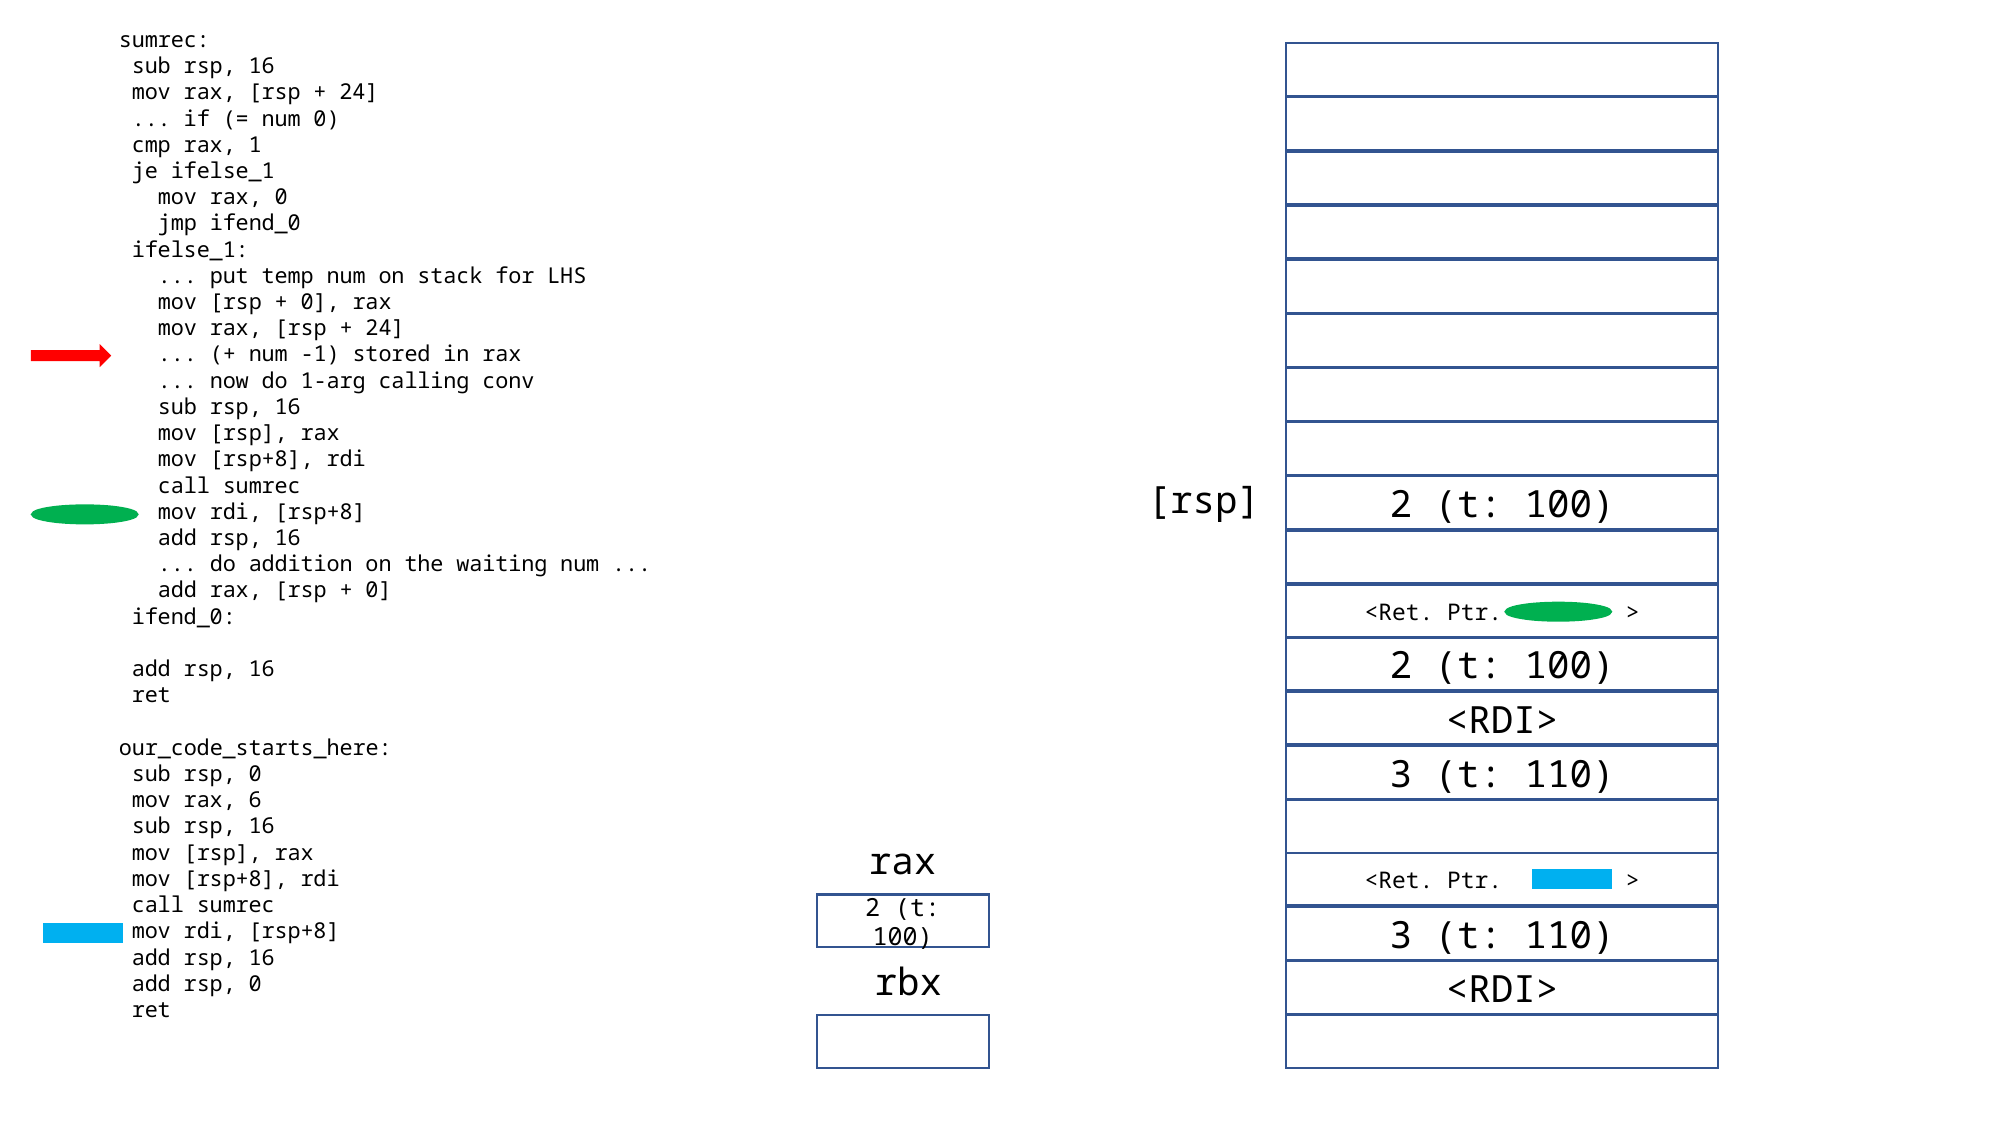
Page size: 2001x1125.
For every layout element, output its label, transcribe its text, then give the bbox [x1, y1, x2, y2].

text_box 3 (t: 110) [1285, 745, 1719, 800]
text_box [816, 1014, 990, 1069]
text_box [1285, 259, 1719, 314]
text_box <Ret. Ptr. > [1285, 854, 1719, 907]
text_box [1285, 205, 1719, 259]
text_box [1285, 368, 1719, 422]
text_box [1285, 422, 1719, 476]
text_box [1285, 314, 1719, 368]
text_box rbx [827, 953, 990, 1008]
text_box [1504, 601, 1613, 622]
text_box [1532, 869, 1612, 889]
text_box 2 (t: 100) [816, 893, 990, 948]
text_box [1285, 1015, 1719, 1069]
text_box 2 (t: 100) [1285, 476, 1719, 530]
text_box [1285, 800, 1719, 854]
text_box rax [816, 832, 990, 887]
text_box [1285, 97, 1719, 151]
text_box <RDI> [1285, 961, 1719, 1015]
text_box sumrec: sub rsp, 16 mov rax, [rsp + 24] ... if (= num 0) cmp rax, 1 je ifelse_1 mov rax, 0 jmp ifend_0 ifelse_1: ... put temp num on stack for LHS mov [rsp + 0], rax mov rax, [rsp + 24] ... (+ num -1) stored in rax ... now do 1-arg calling conv sub rsp, 16 mov [rsp], rax mov [rsp+8], rdi call sumrec mov rdi, [rsp+8] add rsp, 16 ... do addition on the waiting num ... add rax, [rsp + 0] ifend_0: add rsp, 16 ret our_code_starts_here: sub rsp, 0 mov rax, 6 sub rsp, 16 mov [rsp], rax mov [rsp+8], rdi call sumrec mov rdi, [rsp+8] add rsp, 16 add rsp, 0 ret [104, 18, 671, 1030]
text_box [1285, 530, 1719, 584]
text_box <Ret. Ptr. > [1285, 584, 1719, 639]
text_box 3 (t: 110) [1285, 907, 1719, 961]
text_box [30, 504, 139, 525]
text_box 2 (t: 100) [1285, 639, 1719, 691]
text_box [1285, 151, 1719, 205]
text_box [1285, 42, 1719, 97]
text_box [43, 923, 123, 943]
text_box [30, 344, 112, 368]
text_box <RDI> [1285, 691, 1719, 745]
text_box [rsp] [1046, 471, 1276, 526]
